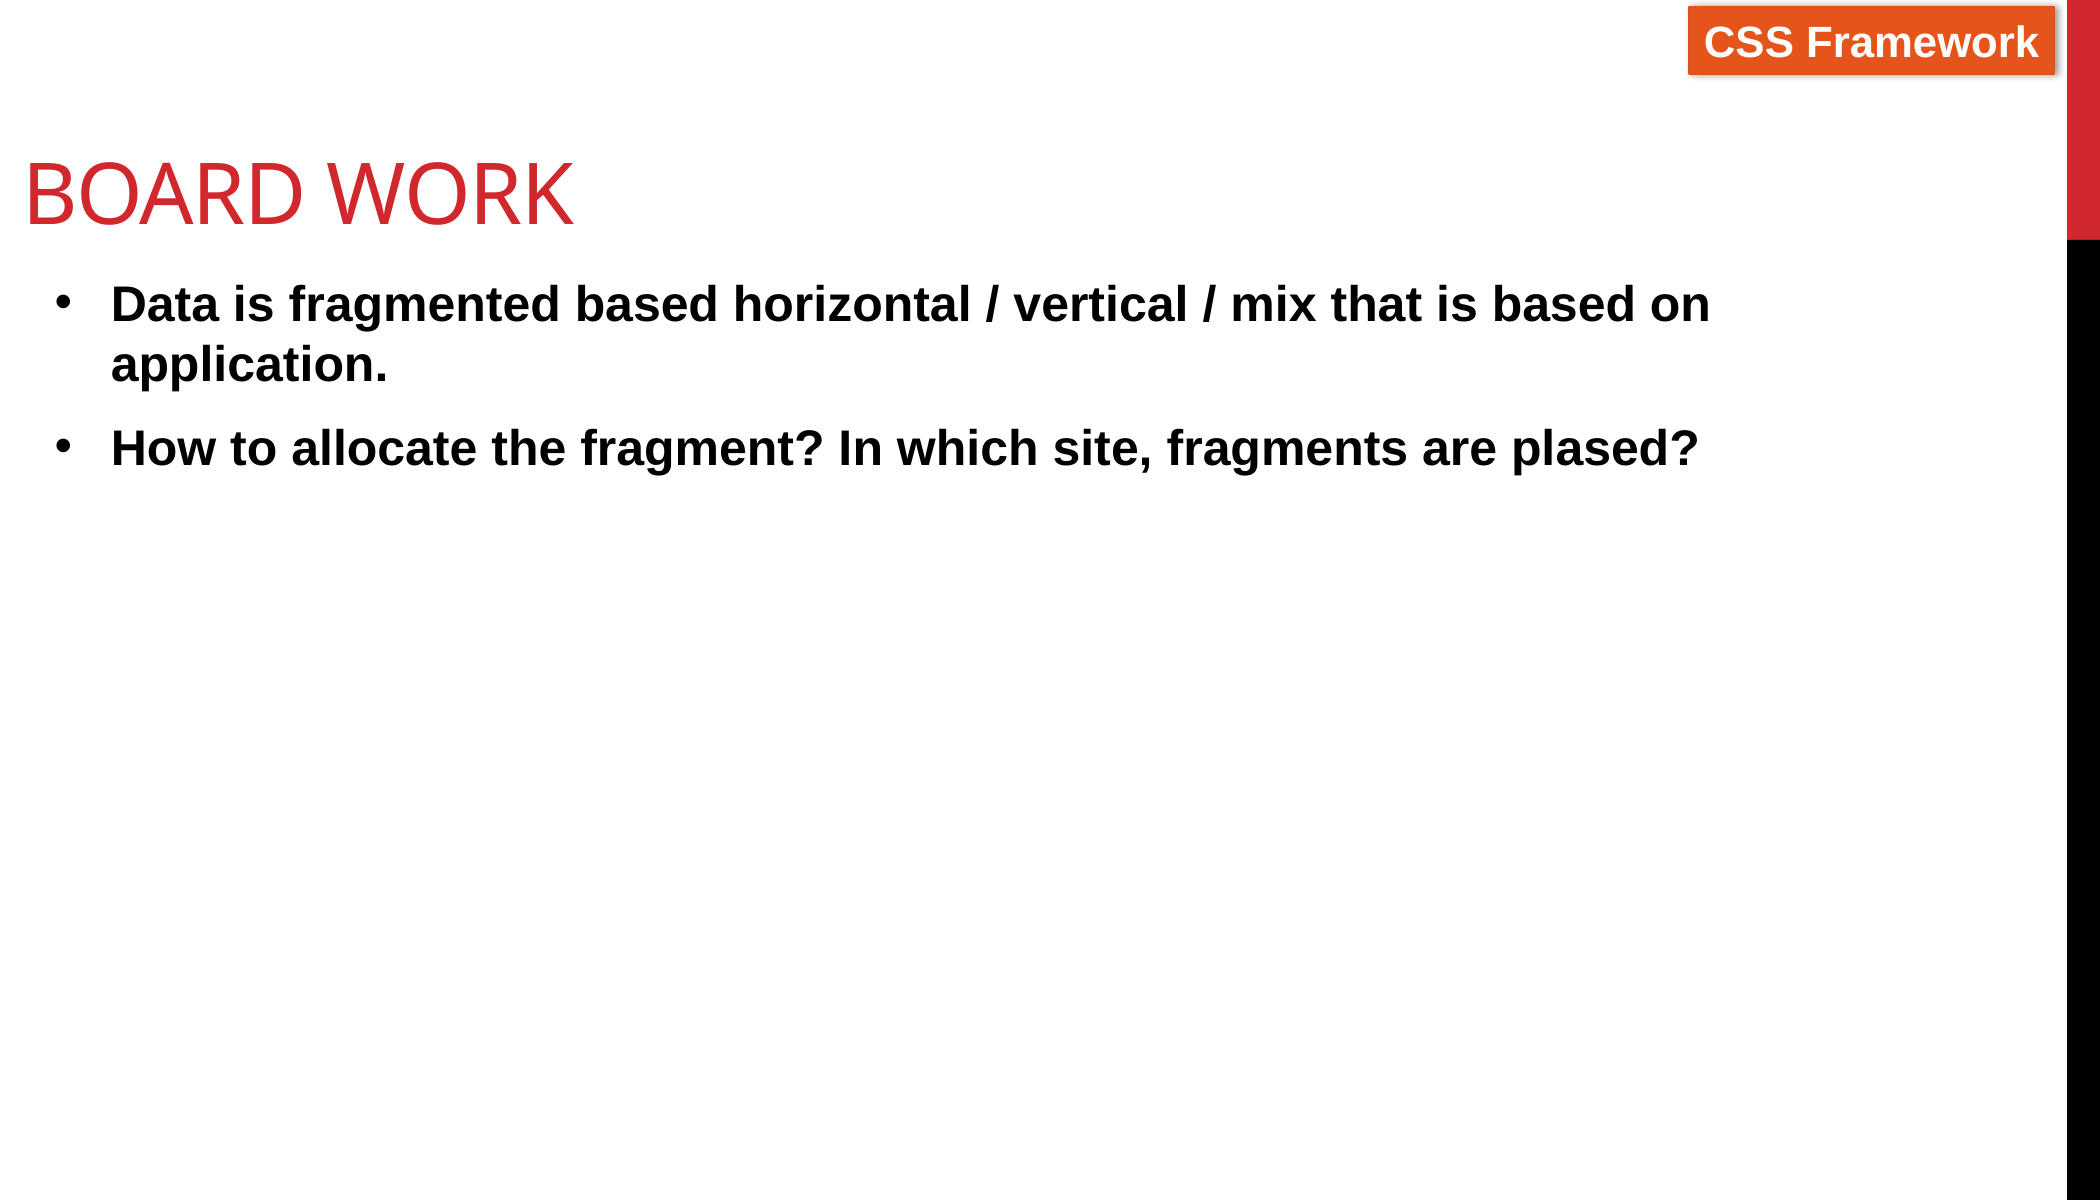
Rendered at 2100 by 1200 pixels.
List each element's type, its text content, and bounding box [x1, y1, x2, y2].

title Board Work [5, 9, 1225, 250]
list Data is fragmented based horizontal / vertical / mix that is based on application. How to allocate the fragment? In which site, fragments are plased? [37, 262, 2000, 1138]
